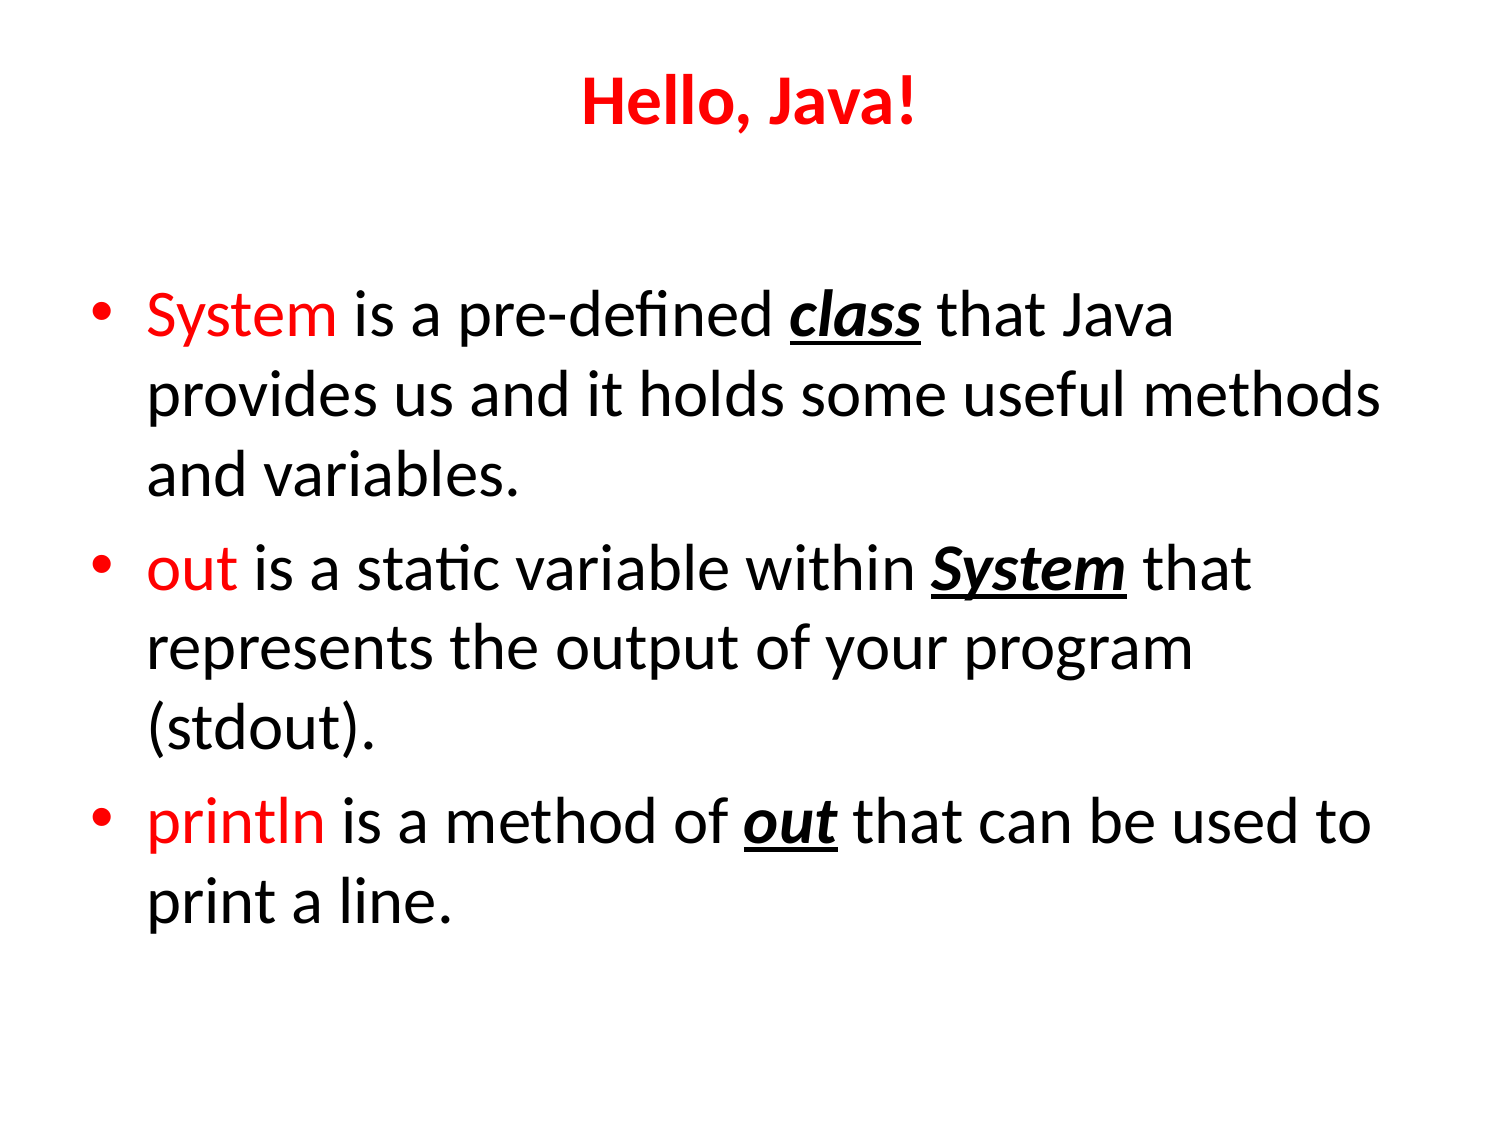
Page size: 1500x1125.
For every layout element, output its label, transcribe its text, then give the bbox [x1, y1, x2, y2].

list System is a pre-defined class that Java provides us and it holds some useful methods and variables. out is a static variable within System that represents the output of your program (stdout). println is a method of out that can be used to print a line. [75, 262, 1425, 1005]
title Hello, Java! [75, 45, 1425, 233]
